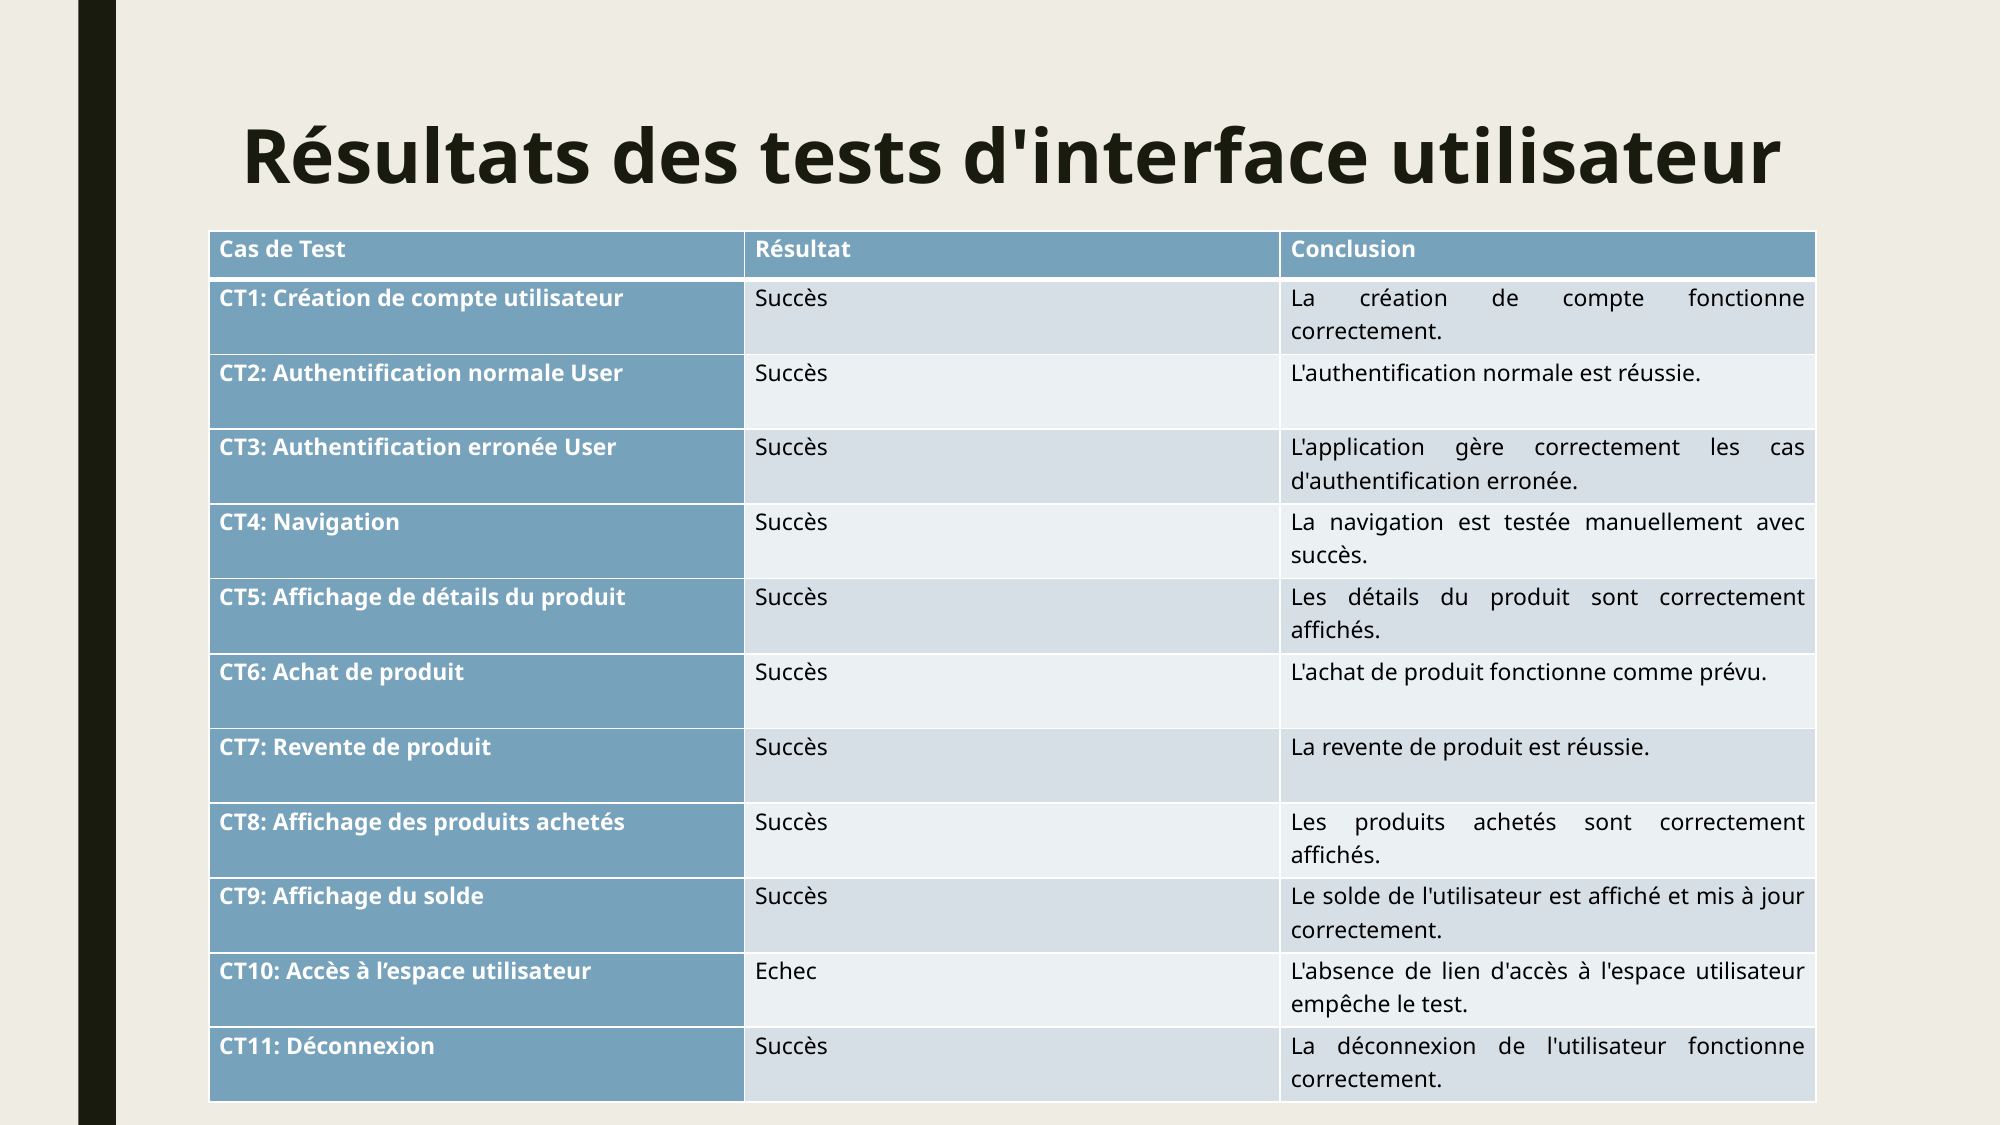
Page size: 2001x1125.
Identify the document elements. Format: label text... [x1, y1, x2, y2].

table_cell L'achat de produit fonctionne comme prévu. [1281, 655, 1815, 728]
table_cell CT10: Accès à l’espace utilisateur [210, 954, 744, 1026]
table_cell CT6: Achat de produit [210, 655, 744, 728]
table_cell La création de compte fonctionne correctement. [1281, 282, 1815, 354]
table_cell Les produits achetés sont correctement affichés. [1281, 804, 1815, 877]
table_cell CT8: Affichage des produits achetés [210, 804, 744, 877]
table_cell Succès [745, 804, 1279, 877]
table_header Cas de Test [210, 232, 744, 277]
table_cell La revente de produit est réussie. [1281, 729, 1815, 802]
table_cell Succès [745, 505, 1279, 578]
table_cell La navigation est testée manuellement avec succès. [1281, 505, 1815, 578]
table_cell CT5: Affichage de détails du produit [210, 579, 744, 653]
table_cell Succès [745, 879, 1279, 952]
title Résultats des tests d'interface utilisateur [225, 112, 1800, 230]
table_cell Succès [745, 355, 1279, 428]
table_cell CT2: Authentification normale User [210, 355, 744, 428]
table_cell Succès [745, 579, 1279, 653]
table_cell CT4: Navigation [210, 505, 744, 578]
table_cell L'authentification normale est réussie. [1281, 355, 1815, 428]
table_header Résultat [745, 232, 1279, 277]
table_cell L'application gère correctement les cas d'authentification erronée. [1281, 430, 1815, 503]
table_cell Succès [745, 655, 1279, 728]
table_cell Succès [745, 282, 1279, 354]
table_cell Les détails du produit sont correctement affichés. [1281, 579, 1815, 653]
table_cell L'absence de lien d'accès à l'espace utilisateur empêche le test. [1281, 954, 1815, 1026]
table_cell CT1: Création de compte utilisateur [210, 282, 744, 354]
table_cell Succès [745, 430, 1279, 503]
table_cell CT3: Authentification erronée User [210, 430, 744, 503]
table_cell Succès [745, 729, 1279, 802]
table_cell Succès [745, 1028, 1279, 1101]
table_cell Le solde de l'utilisateur est affiché et mis à jour correctement. [1281, 879, 1815, 952]
table_cell CT11: Déconnexion [210, 1028, 744, 1101]
table_cell Echec [745, 954, 1279, 1026]
table_cell CT7: Revente de produit [210, 729, 744, 802]
table_header Conclusion [1281, 232, 1815, 277]
table_cell CT9: Affichage du solde [210, 879, 744, 952]
table_cell La déconnexion de l'utilisateur fonctionne correctement. [1281, 1028, 1815, 1101]
